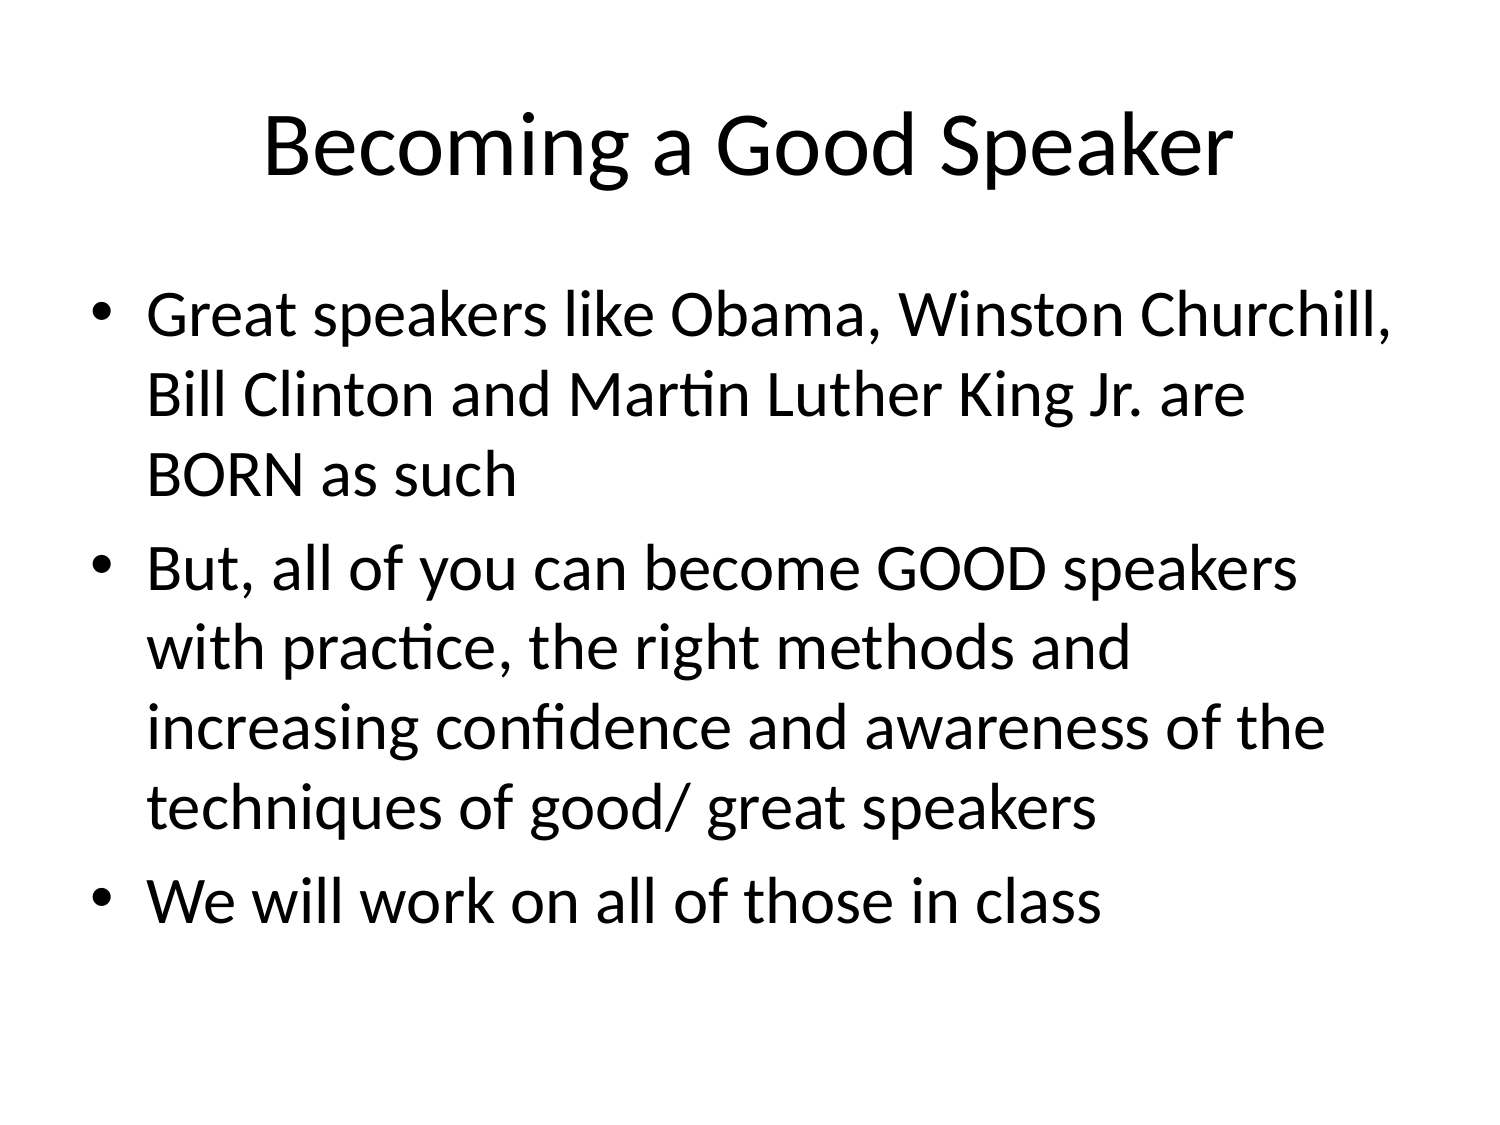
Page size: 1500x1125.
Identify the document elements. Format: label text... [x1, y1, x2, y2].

list Great speakers like Obama, Winston Churchill, Bill Clinton and Martin Luther King Jr. are BORN as such But, all of you can become GOOD speakers with practice, the right methods and increasing confidence and awareness of the techniques of good/ great speakers We will work on all of those in class [75, 262, 1425, 1005]
title Becoming a Good Speaker [75, 45, 1425, 233]
